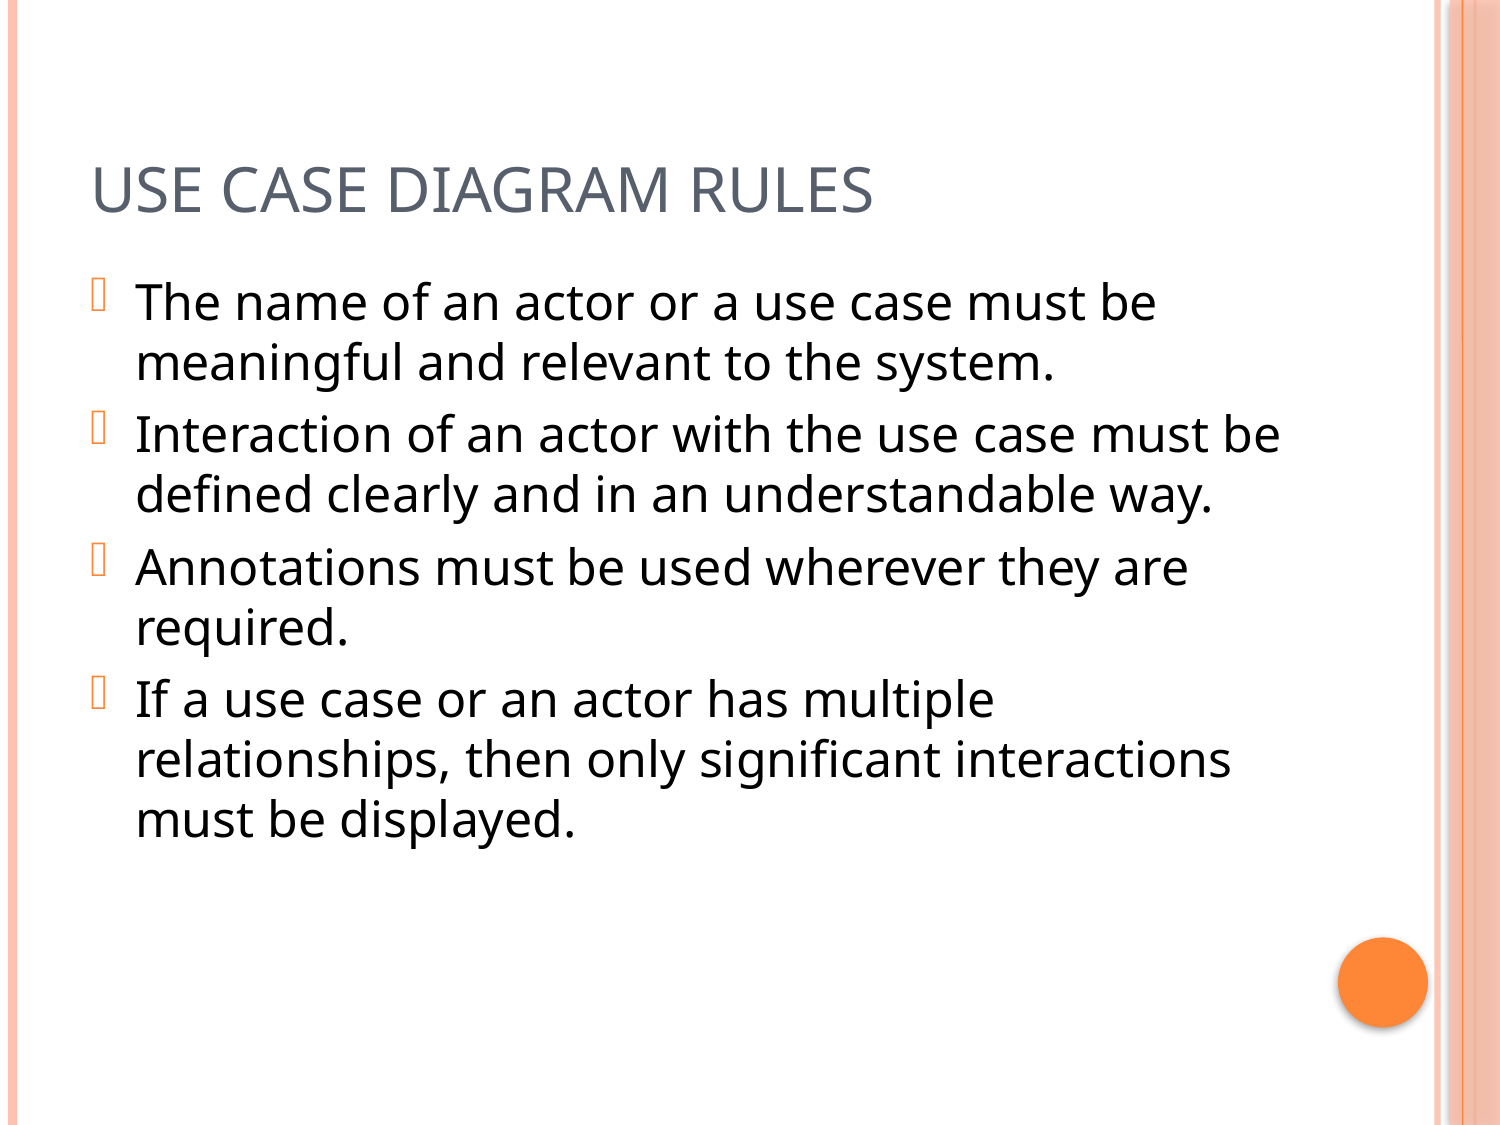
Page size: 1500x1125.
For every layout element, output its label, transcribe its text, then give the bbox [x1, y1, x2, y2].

list The name of an actor or a use case must be meaningful and relevant to the system. Interaction of an actor with the use case must be defined clearly and in an understandable way. Annotations must be used wherever they are required. If a use case or an actor has multiple relationships, then only significant interactions must be displayed. [75, 262, 1300, 1062]
title Use case diagram rules [75, 45, 1300, 233]
